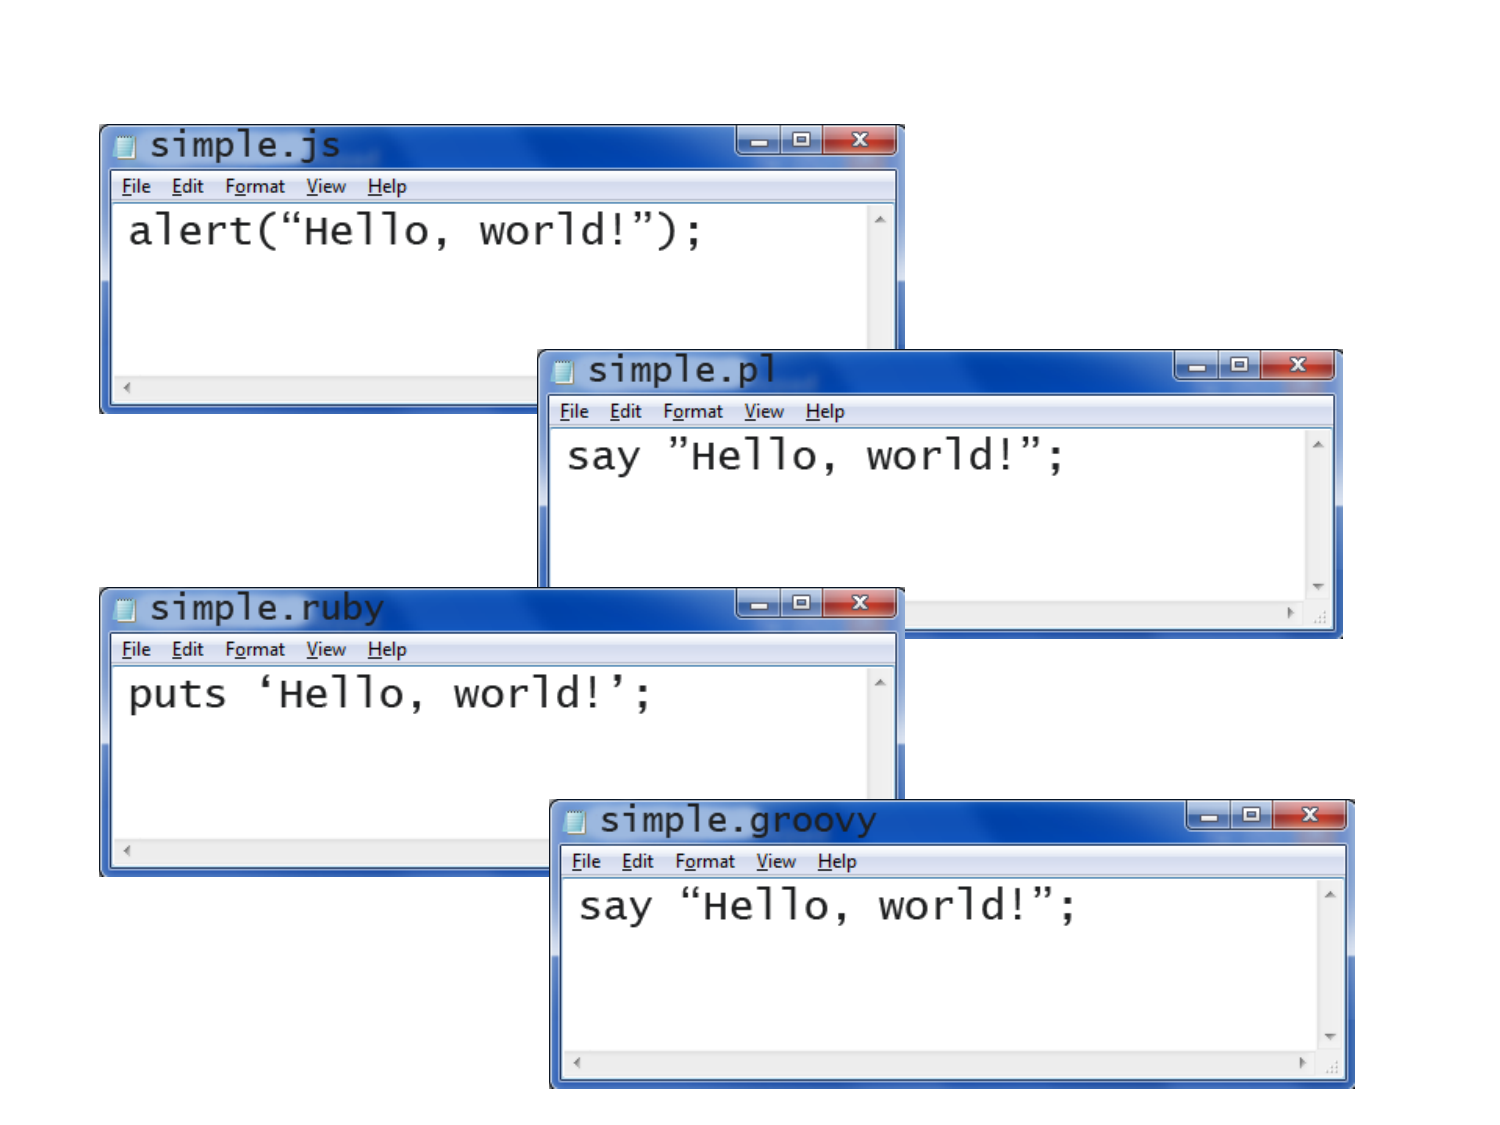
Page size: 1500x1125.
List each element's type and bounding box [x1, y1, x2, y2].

list [99, 124, 905, 415]
picture [99, 349, 1355, 1090]
